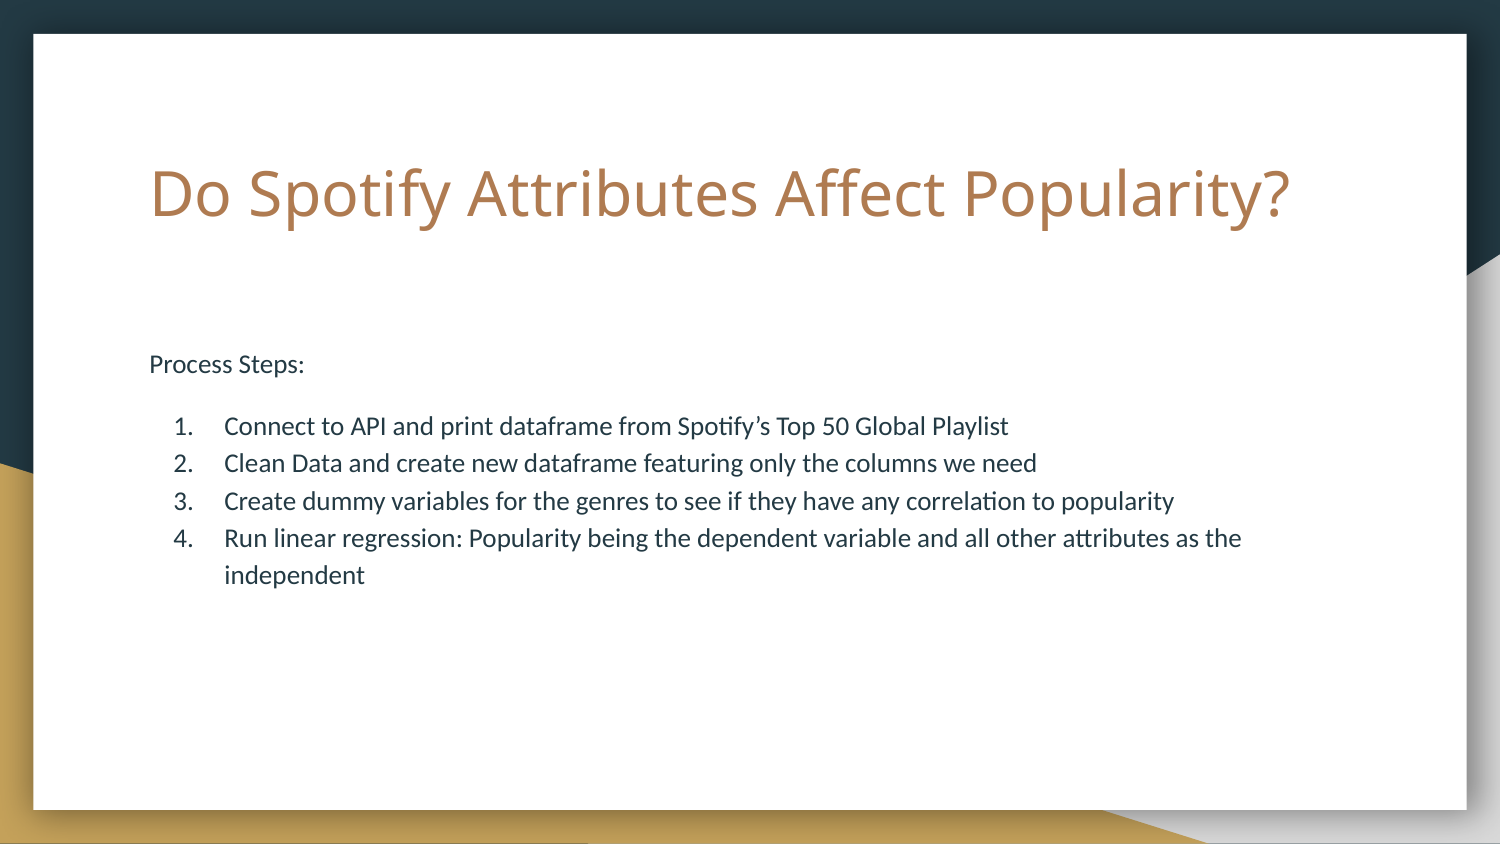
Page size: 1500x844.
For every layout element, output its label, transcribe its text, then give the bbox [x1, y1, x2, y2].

list Process Steps: Connect to API and print dataframe from Spotify’s Top 50 Global Playlist Clean Data and create new dataframe featuring only the columns we need Create dummy variables for the genres to see if they have any correlation to popularity Run linear regression: Popularity being the dependent variable and all other attributes as the independent [134, 326, 1366, 729]
title Do Spotify Attributes Affect Popularity? [134, 138, 1366, 296]
